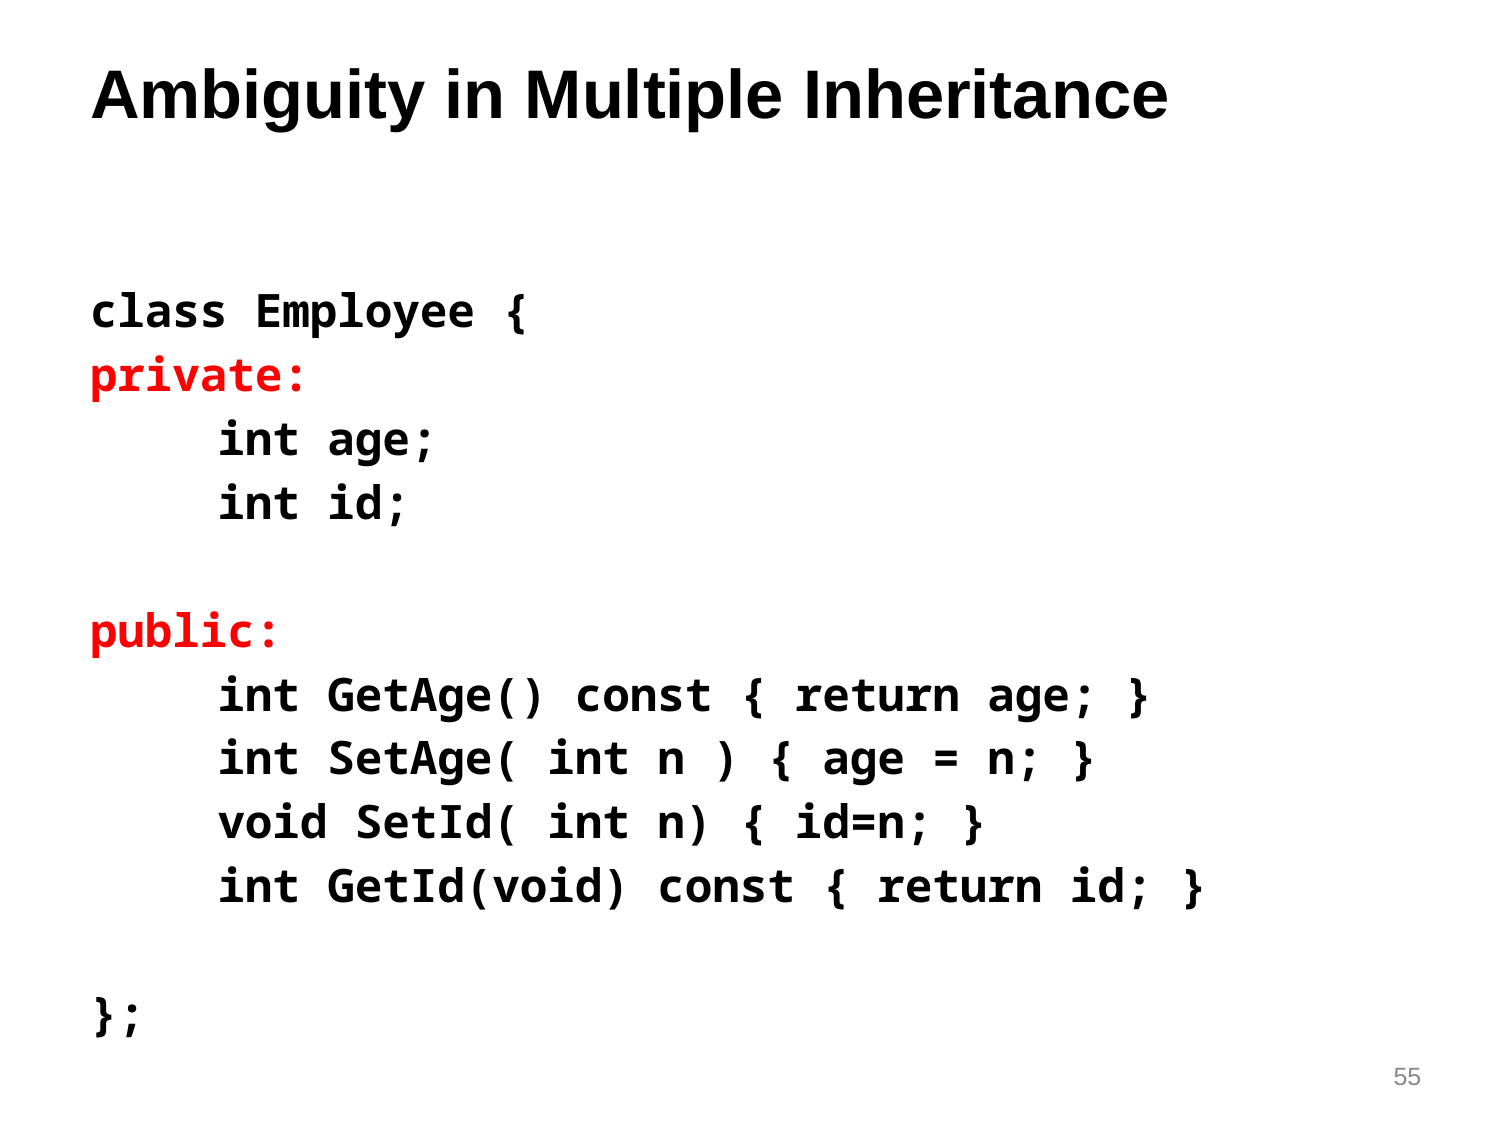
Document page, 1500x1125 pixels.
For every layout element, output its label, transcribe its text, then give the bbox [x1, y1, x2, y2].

title Ambiguity in Multiple Inheritance [75, 23, 1425, 160]
slide_number 55 [1316, 1053, 1437, 1106]
list class Employee { private: int age; int id; public: int GetAge() const { return age; } int SetAge( int n ) { age = n; } void SetId( int n) { id=n; } int GetId(void) const { return id; } }; [75, 214, 1437, 1053]
